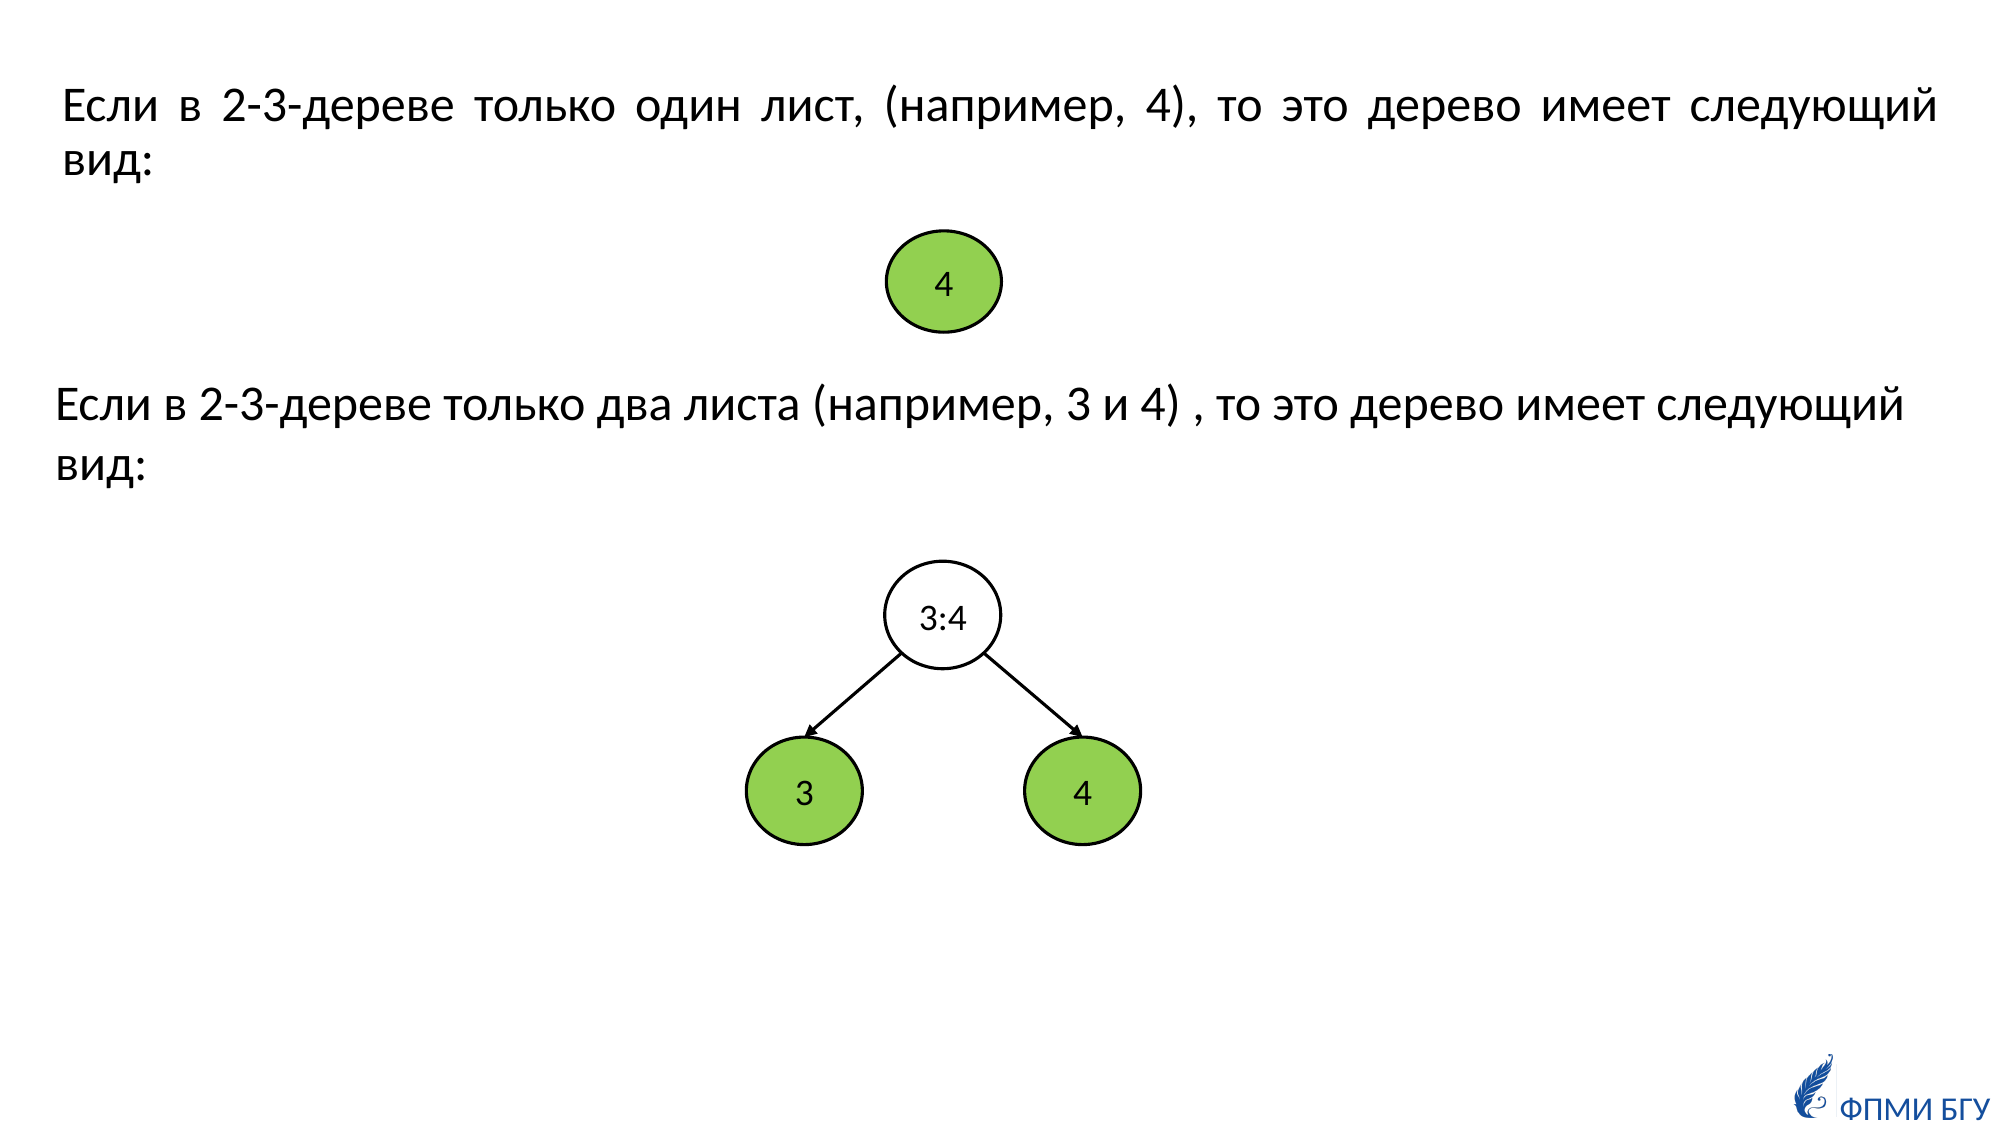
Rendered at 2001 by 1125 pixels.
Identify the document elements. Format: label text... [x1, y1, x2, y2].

text_box ФПМИ БГУ [1830, 1087, 2000, 1125]
text_box 4 [1023, 736, 1142, 846]
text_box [804, 652, 902, 737]
text_box 4 [885, 229, 1003, 334]
text_box Если в 2-3-дереве только два листа (например, 3 и 4) , то это дерево имеет следующий вид: [40, 363, 1961, 499]
text_box 3 [745, 736, 864, 846]
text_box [983, 652, 1083, 737]
list Если в 2-3-дереве только один лист, (например, 4), то это дерево имеет следующий вид: [47, 71, 1955, 203]
picture [1793, 1053, 1837, 1118]
text_box 3:4 [883, 560, 1002, 670]
